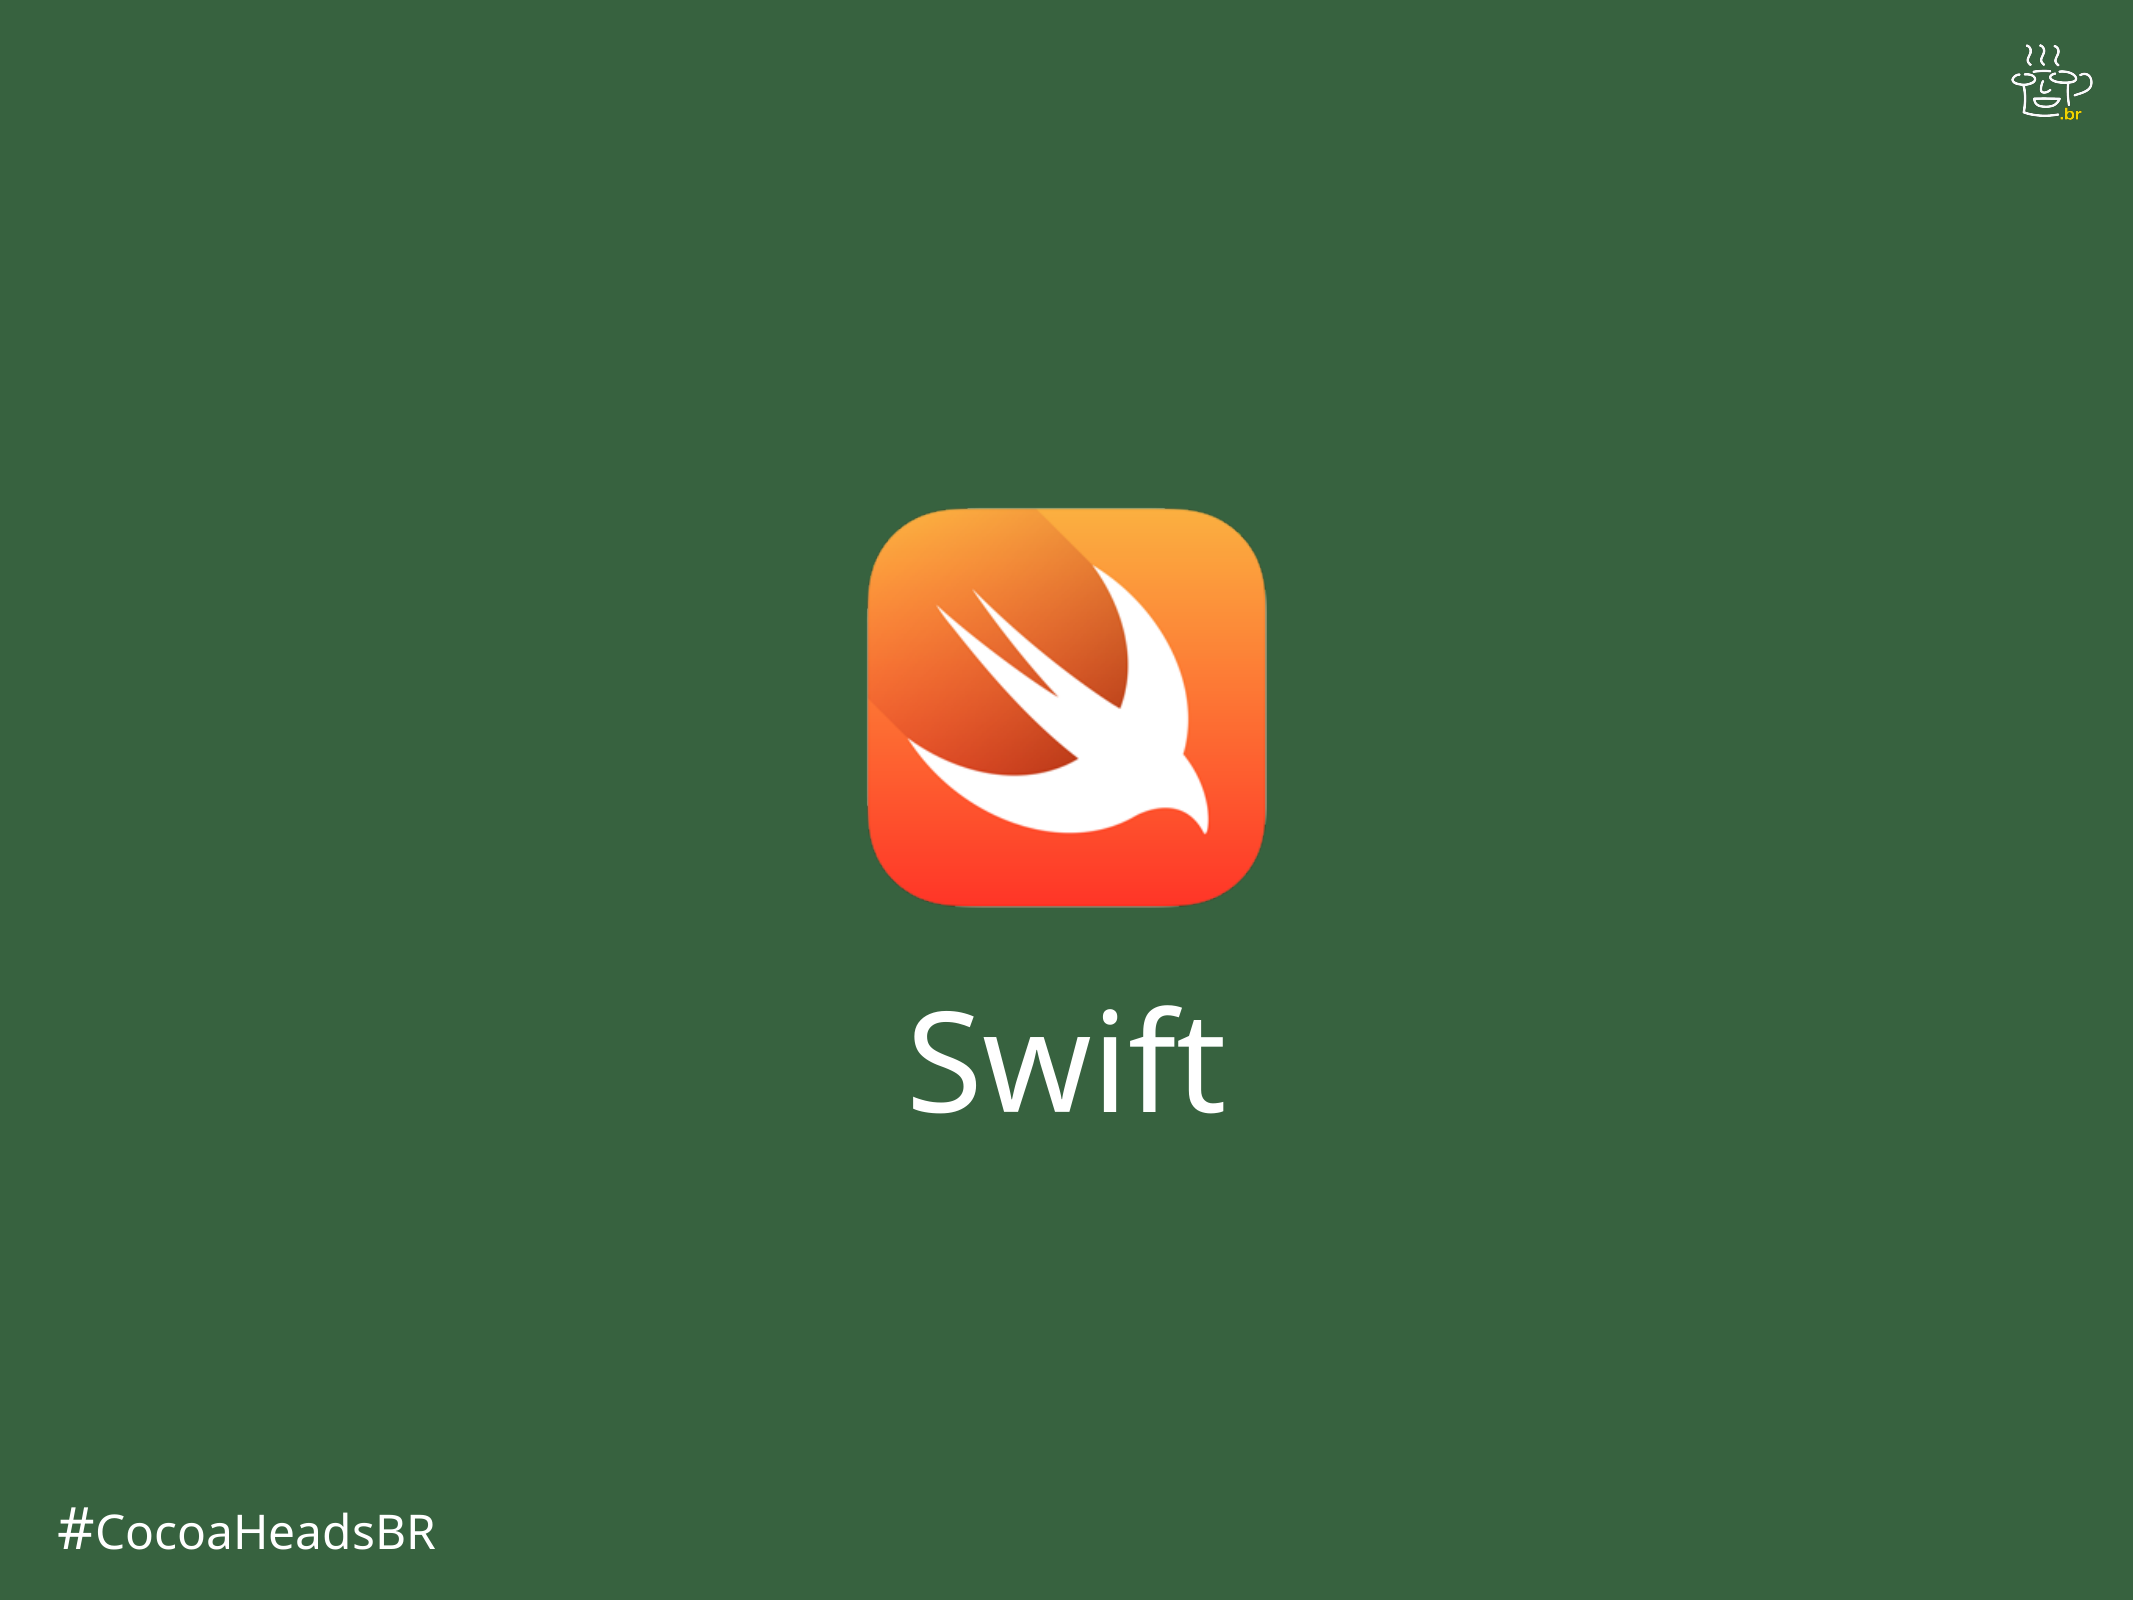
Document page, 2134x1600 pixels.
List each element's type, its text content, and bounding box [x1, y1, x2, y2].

text_box #CocoaHeadsBR [57, 1491, 437, 1562]
title Swift [207, 784, 1926, 1328]
picture [866, 506, 1267, 908]
picture [2011, 43, 2093, 121]
